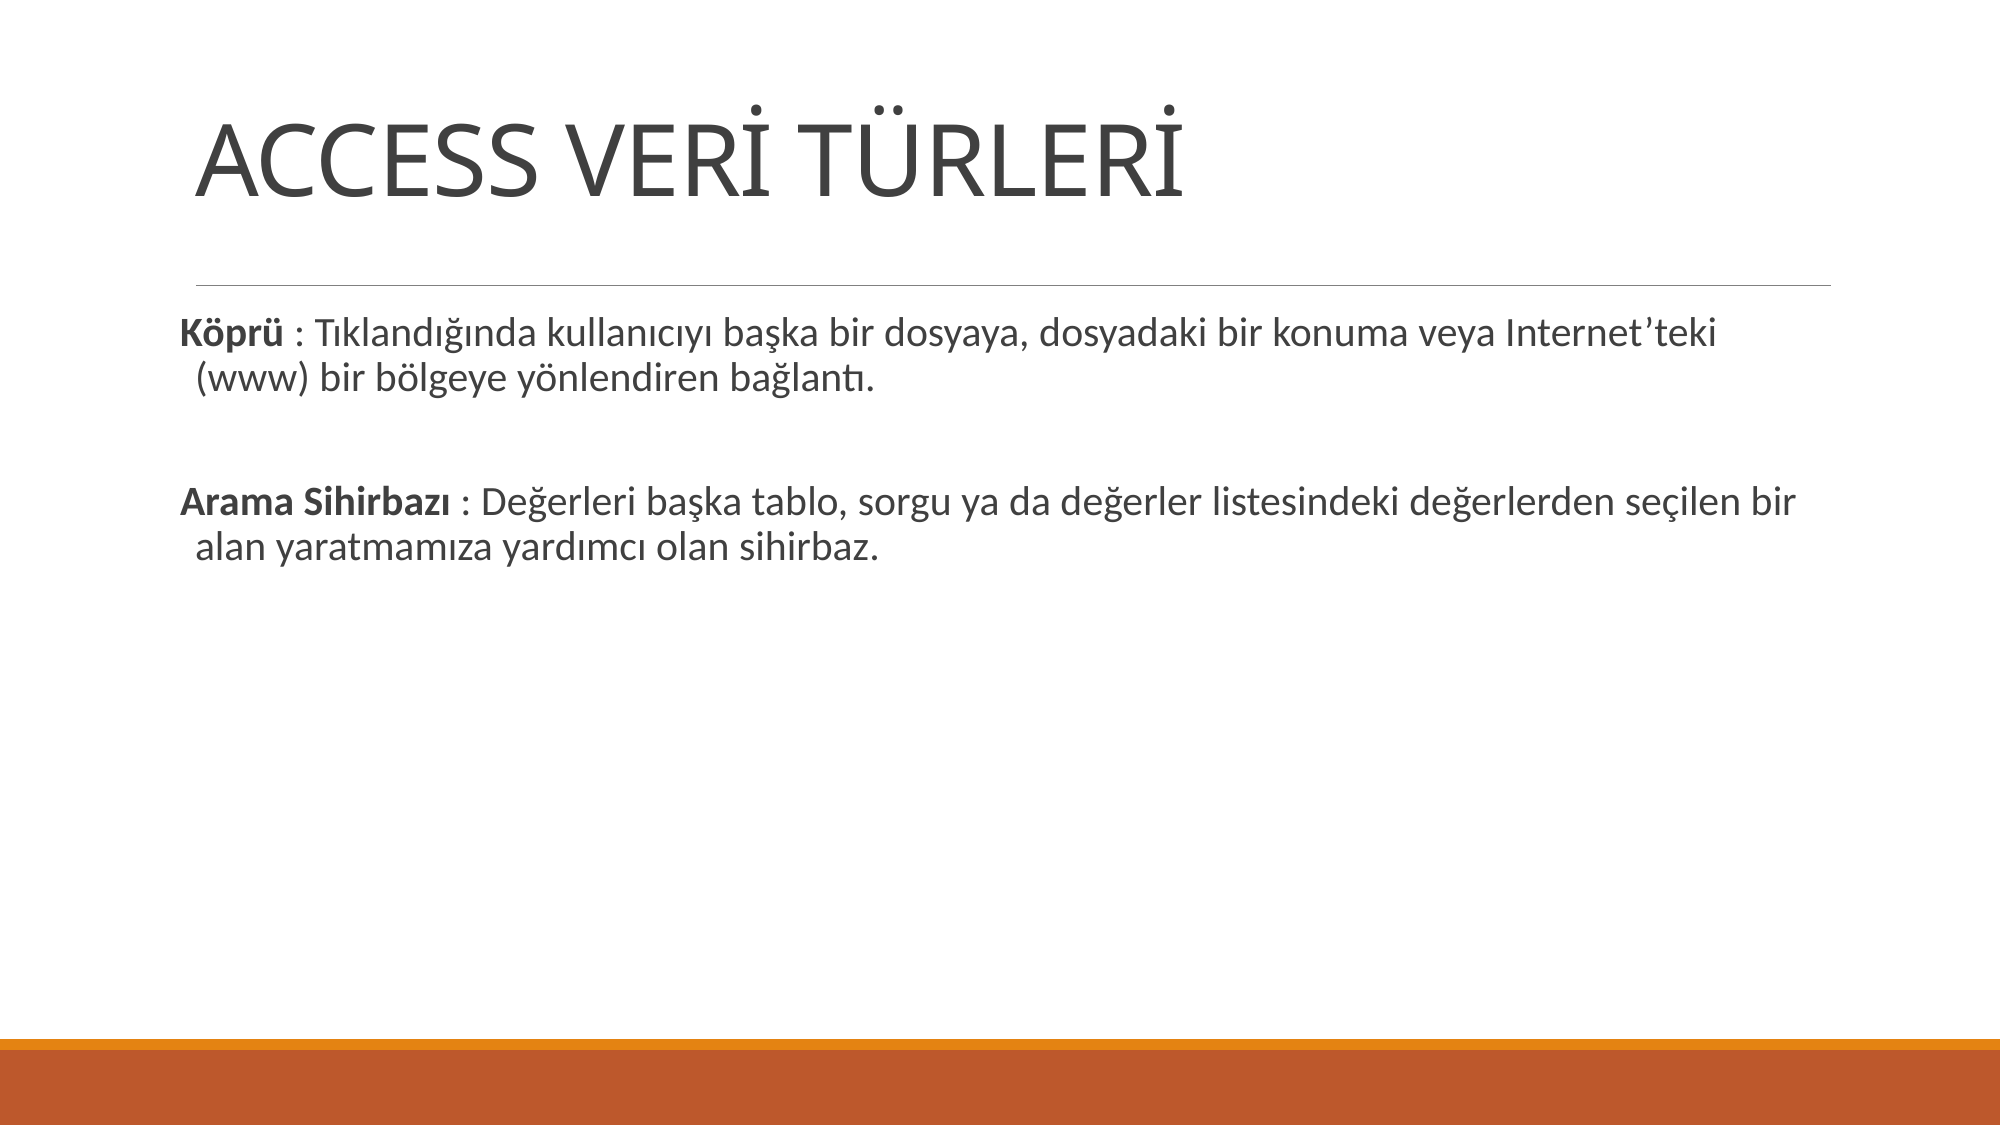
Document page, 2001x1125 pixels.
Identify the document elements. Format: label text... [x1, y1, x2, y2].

list Köprü : Tıklandığında kullanıcıyı başka bir dosyaya, dosyadaki bir konuma veya Internet’teki (www) bir bölgeye yönlendiren bağlantı. Arama Sihirbazı : Değerleri başka tablo, sorgu ya da değerler listesindeki değerlerden seçilen bir alan yaratmamıza yardımcı olan sihirbaz. [180, 302, 1830, 963]
title ACCESS VERİ TÜRLERİ [180, 47, 1830, 285]
